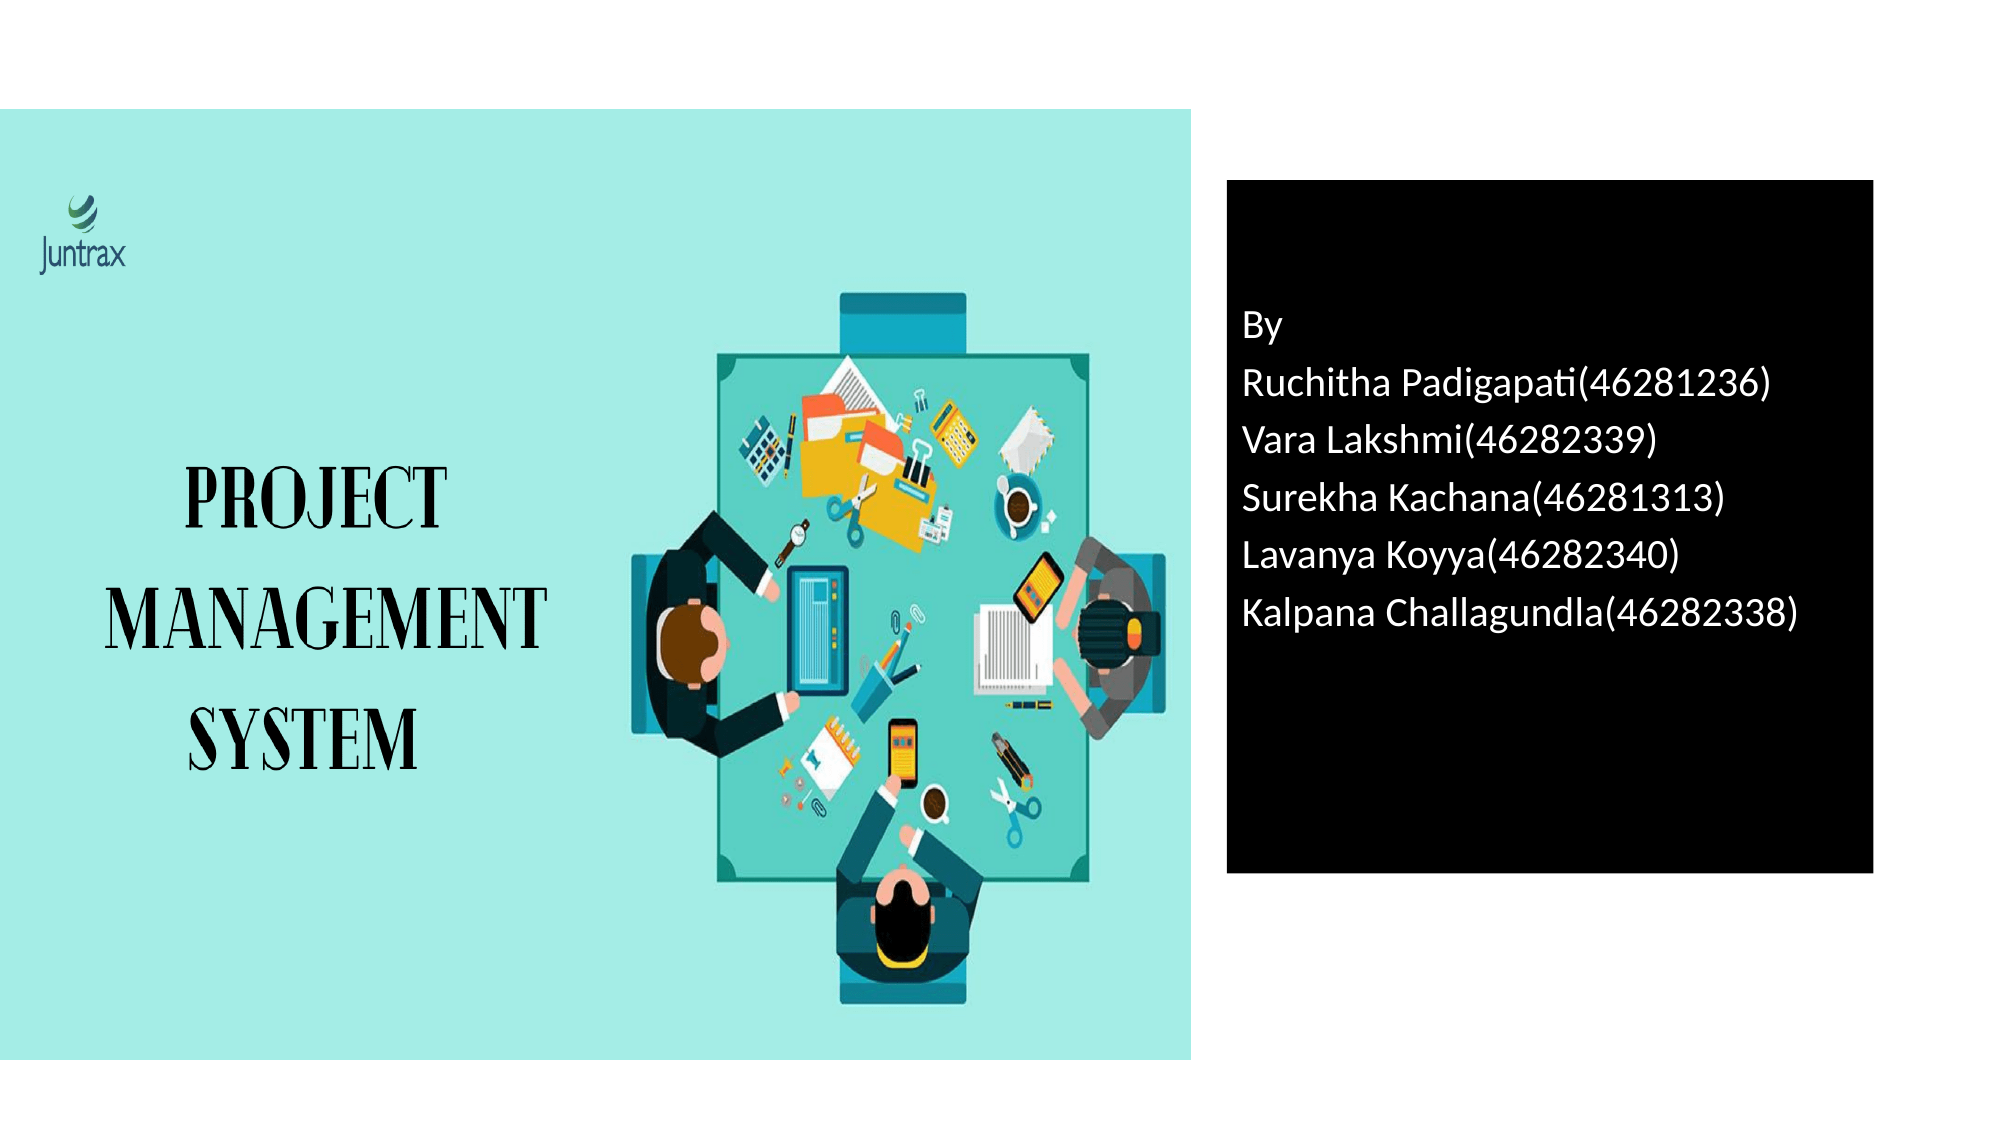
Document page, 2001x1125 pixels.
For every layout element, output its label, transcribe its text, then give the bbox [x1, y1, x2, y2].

text_box By Ruchitha Padigapati(46281236) Vara Lakshmi(46282339) Surekha Kachana(46281313) Lavanya Koyya(46282340) Kalpana Challagundla(46282338) [1226, 180, 1874, 874]
picture [0, 109, 1191, 1060]
